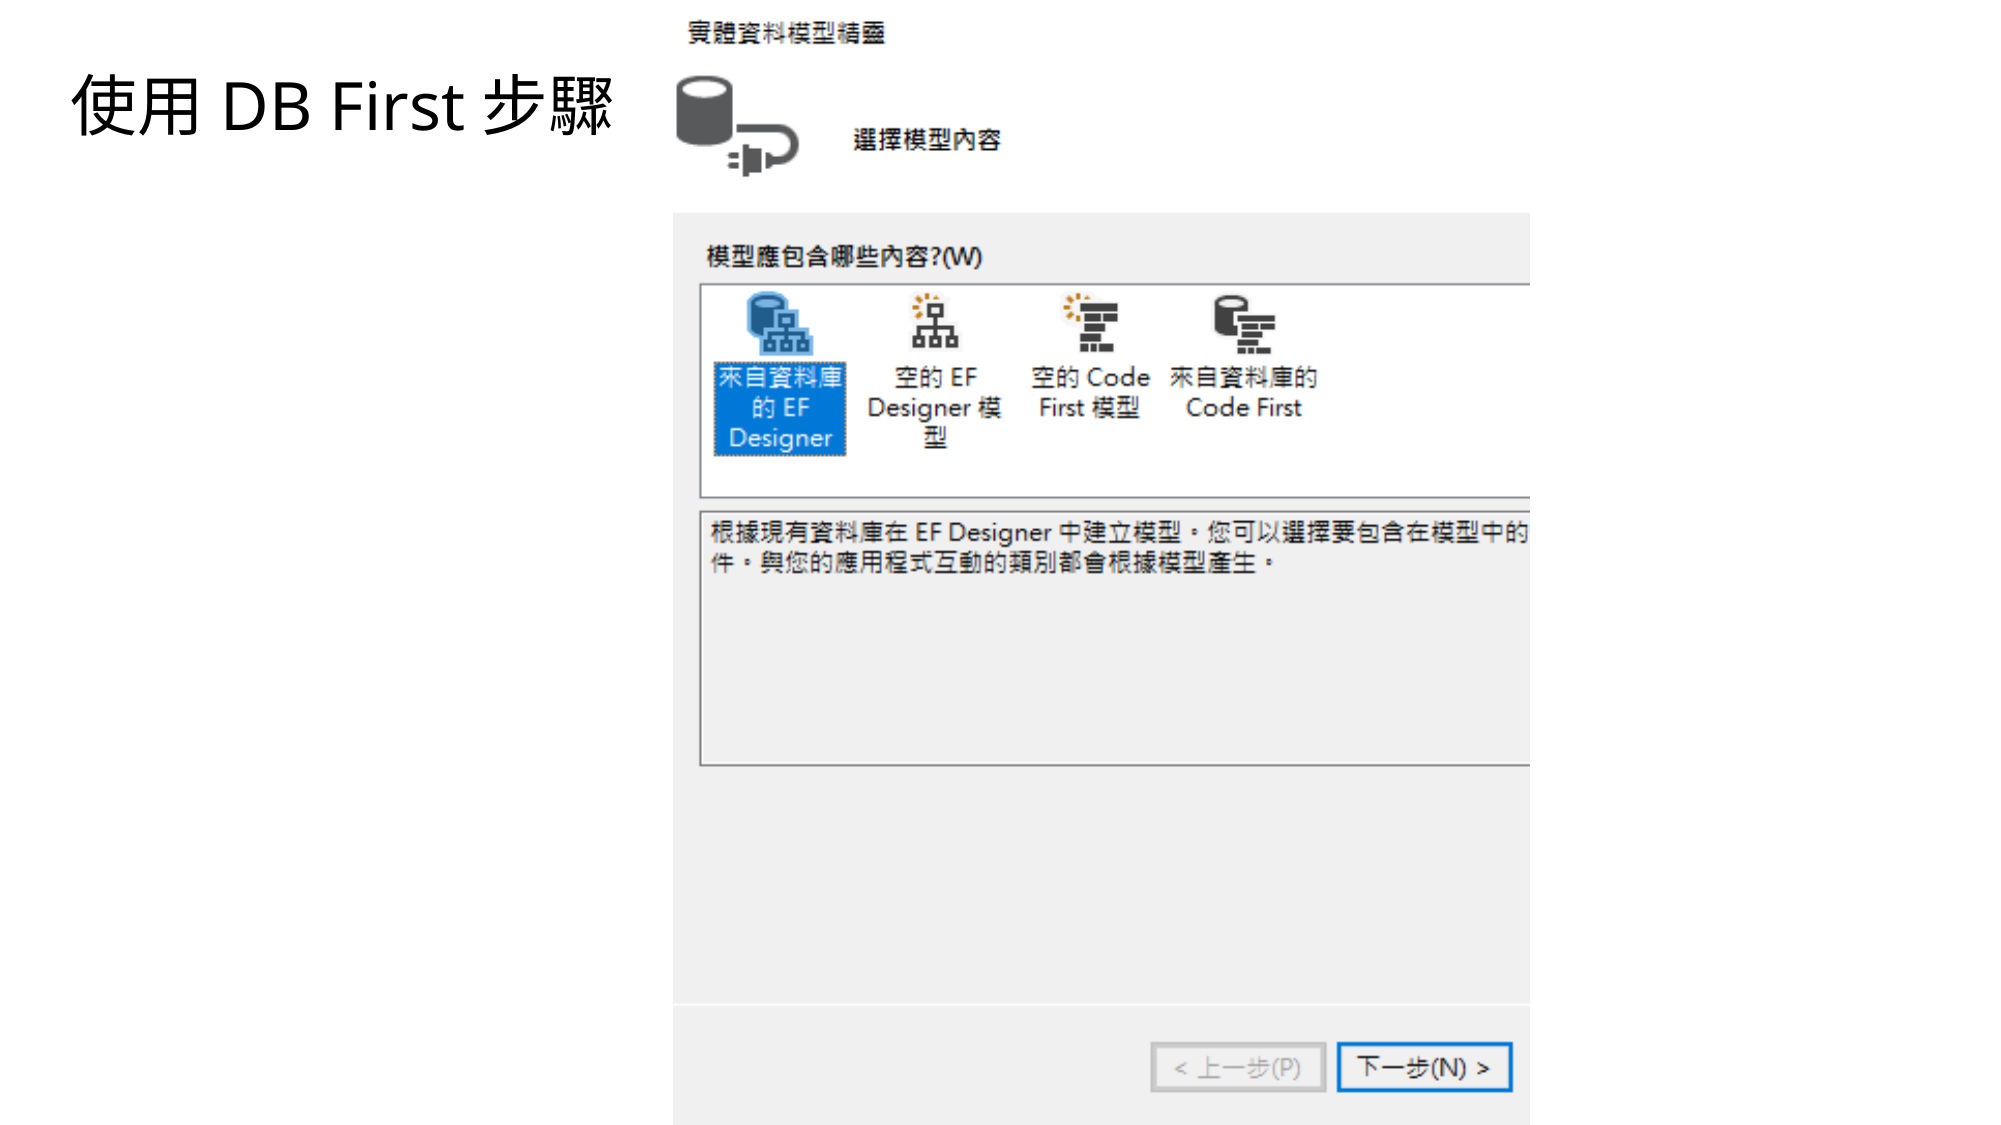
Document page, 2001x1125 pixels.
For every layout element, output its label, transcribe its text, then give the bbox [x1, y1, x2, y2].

title 使用DB First步驟 [55, 0, 1921, 218]
picture [673, 4, 1530, 1125]
